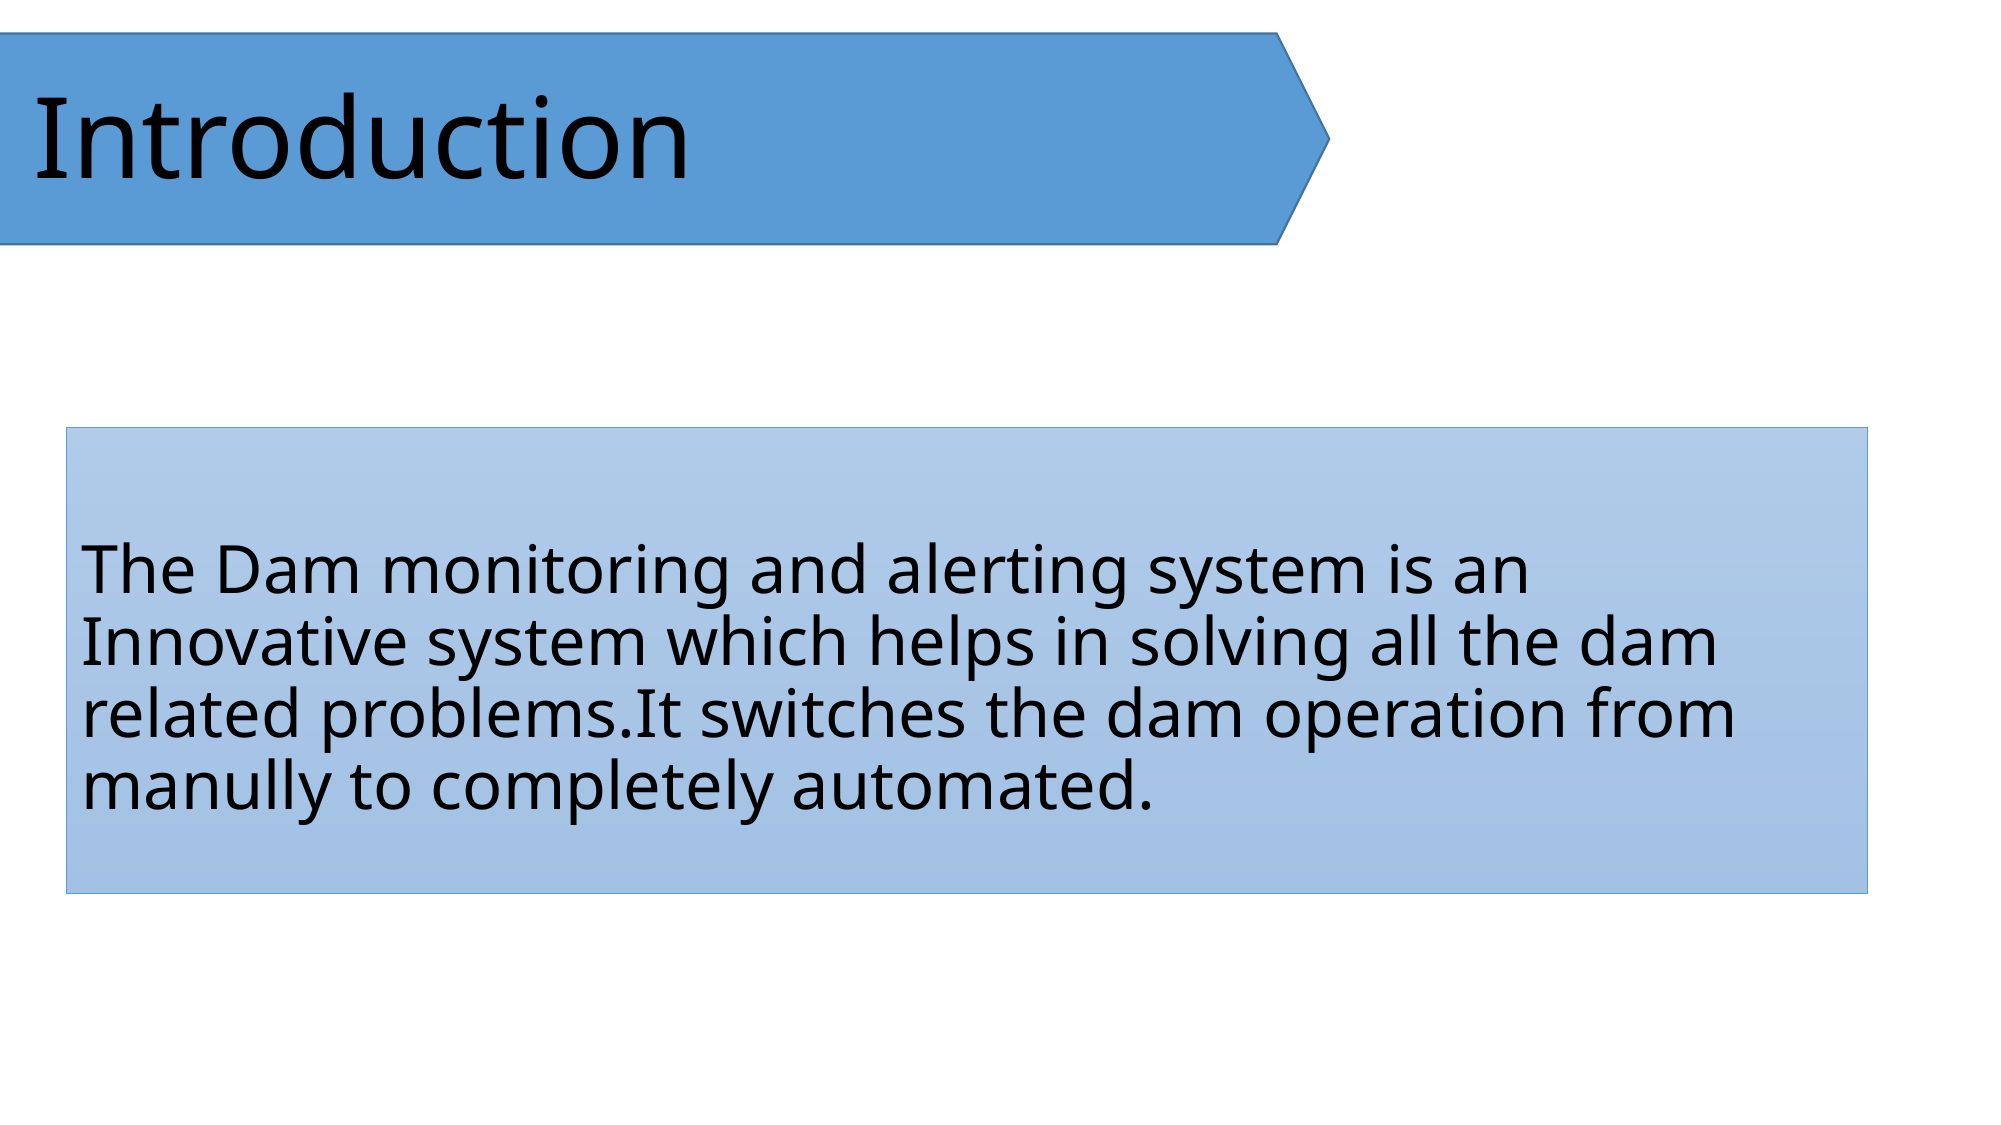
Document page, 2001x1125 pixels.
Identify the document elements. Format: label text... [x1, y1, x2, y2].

list The Dam monitoring and alerting system is an Innovative system which helps in solving all the dam related problems.It switches the dam operation from manully to completely automated. [66, 427, 1868, 894]
title Introduction [18, 67, 1286, 211]
text_box [0, 32, 1331, 246]
